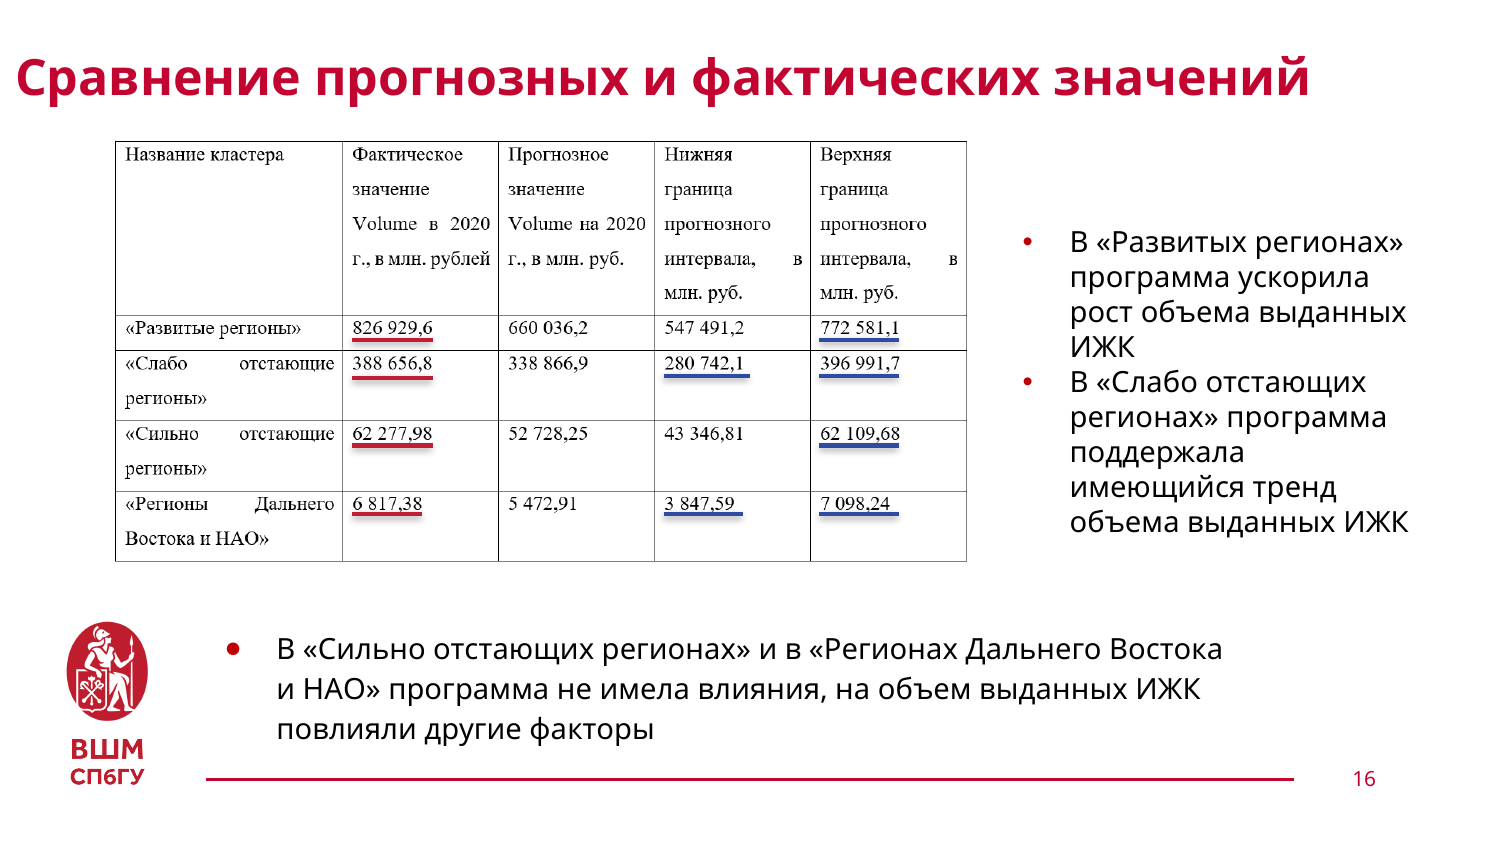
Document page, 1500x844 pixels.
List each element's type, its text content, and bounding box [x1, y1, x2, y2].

picture [106, 134, 978, 573]
text_box В «Развитых регионах» программа ускорила рост объема выданных ИЖК В «Слабо отстающих регионах» программа поддержала имеющийся тренд объема выданных ИЖК [1007, 216, 1439, 546]
slide_number 16 [1337, 747, 1399, 812]
title Сравнение прогнозных и фактических значений [0, 30, 1500, 135]
list В «Сильно отстающих регионах» и в «Регионах Дальнего Востока и НАО» программа не имела влияния, на объем выданных ИЖК повлияли другие факторы [186, 609, 766, 740]
list [766, 533, 1314, 748]
picture [24, 580, 190, 824]
